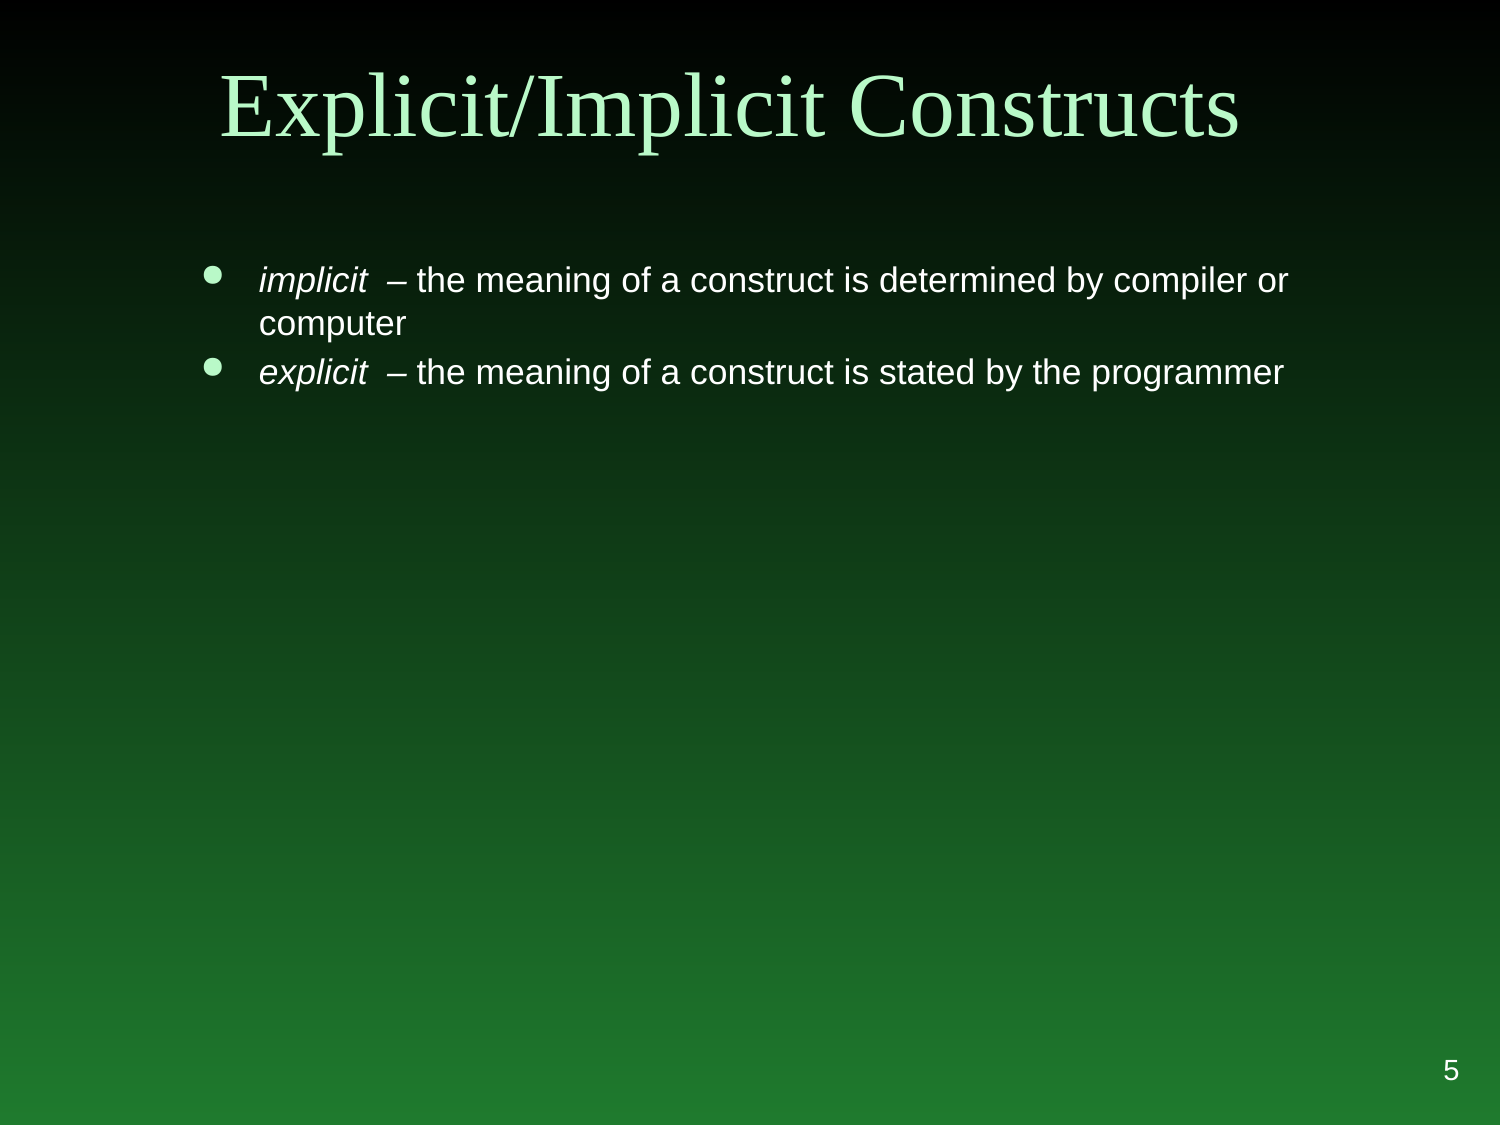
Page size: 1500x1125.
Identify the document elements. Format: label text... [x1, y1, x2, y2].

slide_number 5 [1274, 1024, 1475, 1113]
title Explicit/Implicit Constructs [87, 75, 1375, 163]
list implicit – the meaning of a construct is determined by compiler or computer explicit – the meaning of a construct is stated by the programmer [187, 249, 1338, 538]
